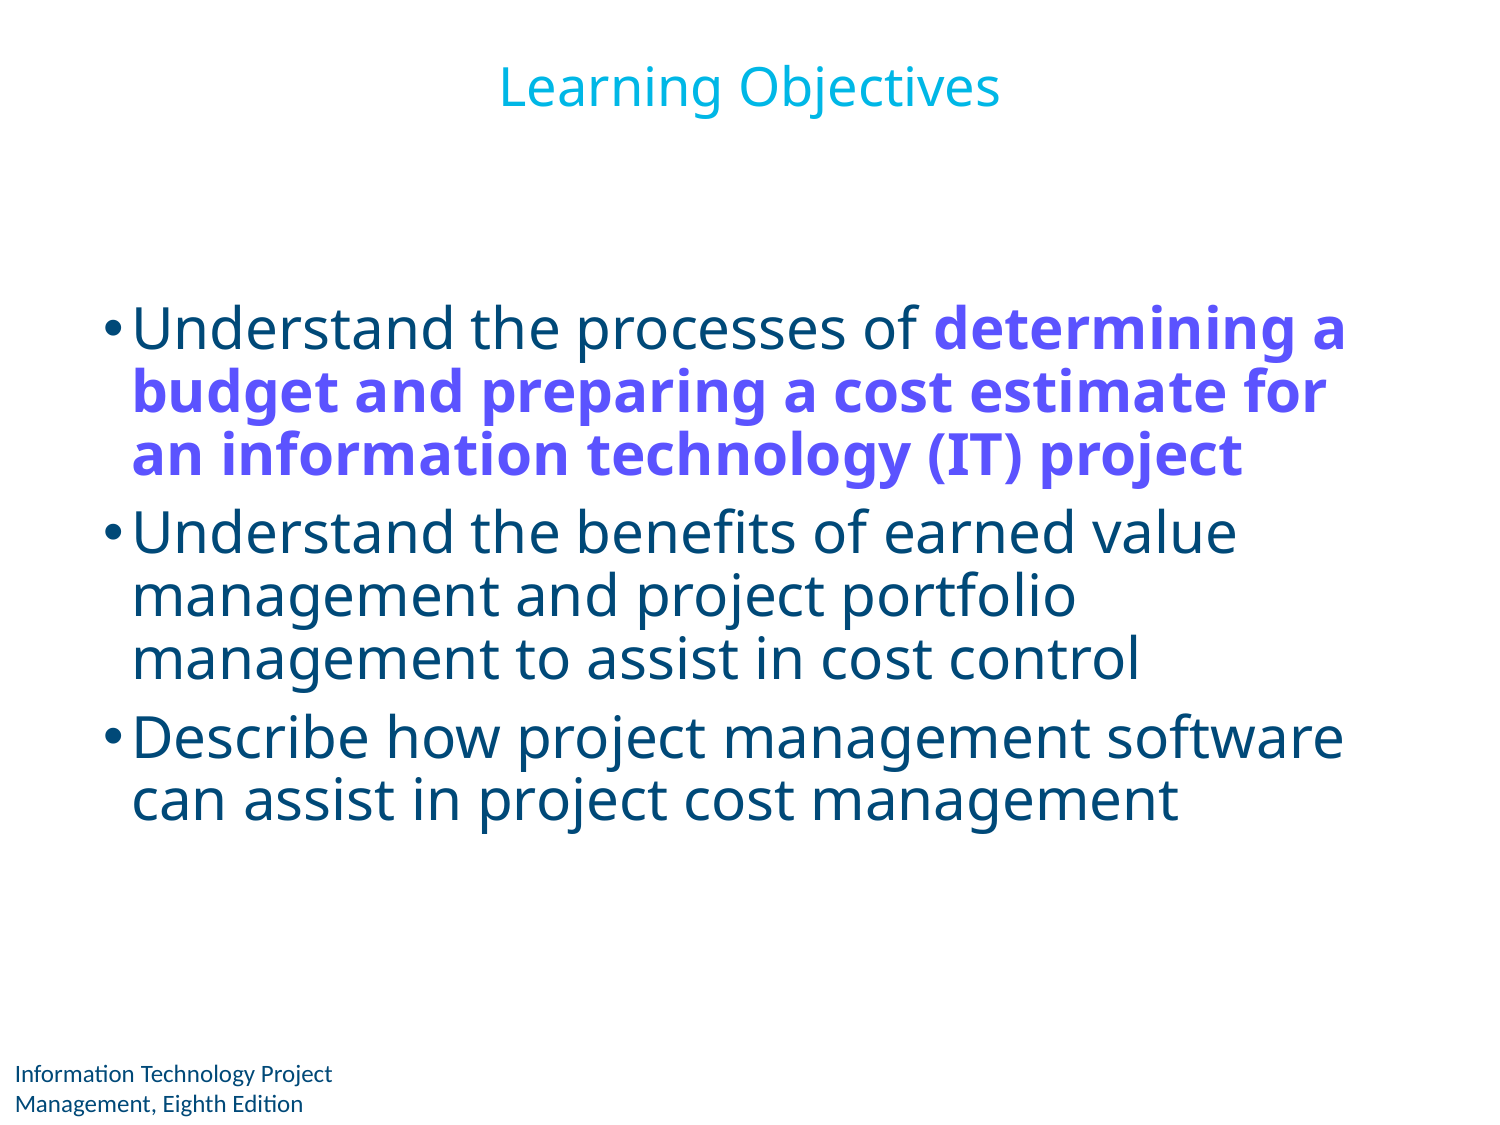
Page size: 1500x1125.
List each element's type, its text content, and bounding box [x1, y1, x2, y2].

footer Information Technology Project Management, Eighth Edition [0, 1065, 425, 1125]
title Learning Objectives [103, 59, 1397, 278]
list Understand the processes of determining a budget and preparing a cost estimate for an information technology (IT) project Understand the benefits of earned value management and project portfolio management to assist in cost control Describe how project management software can assist in project cost management [103, 299, 1397, 1014]
